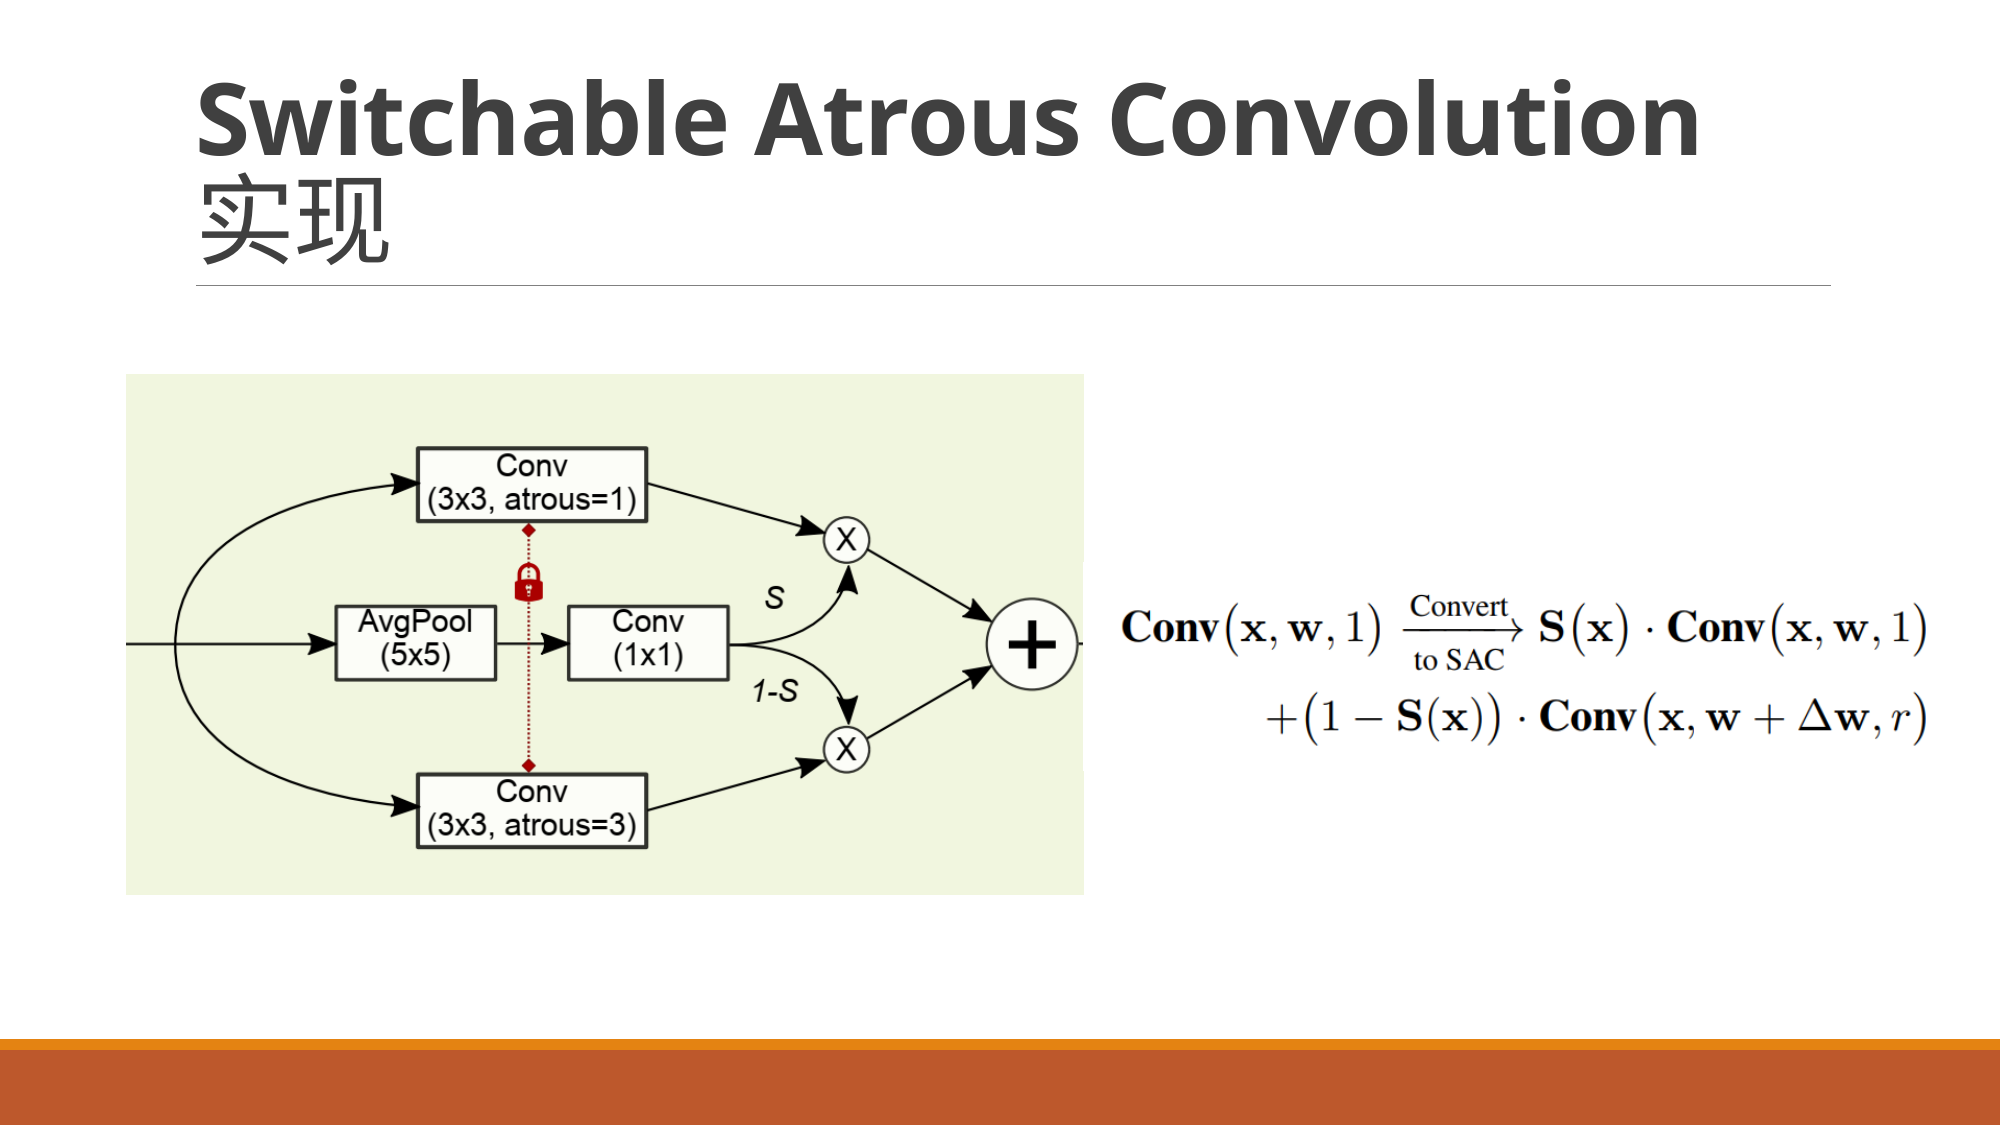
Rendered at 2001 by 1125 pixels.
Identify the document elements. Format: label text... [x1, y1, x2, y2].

title Switchable Atrous Convolution 实现 [180, 47, 1830, 285]
picture [125, 374, 1961, 896]
